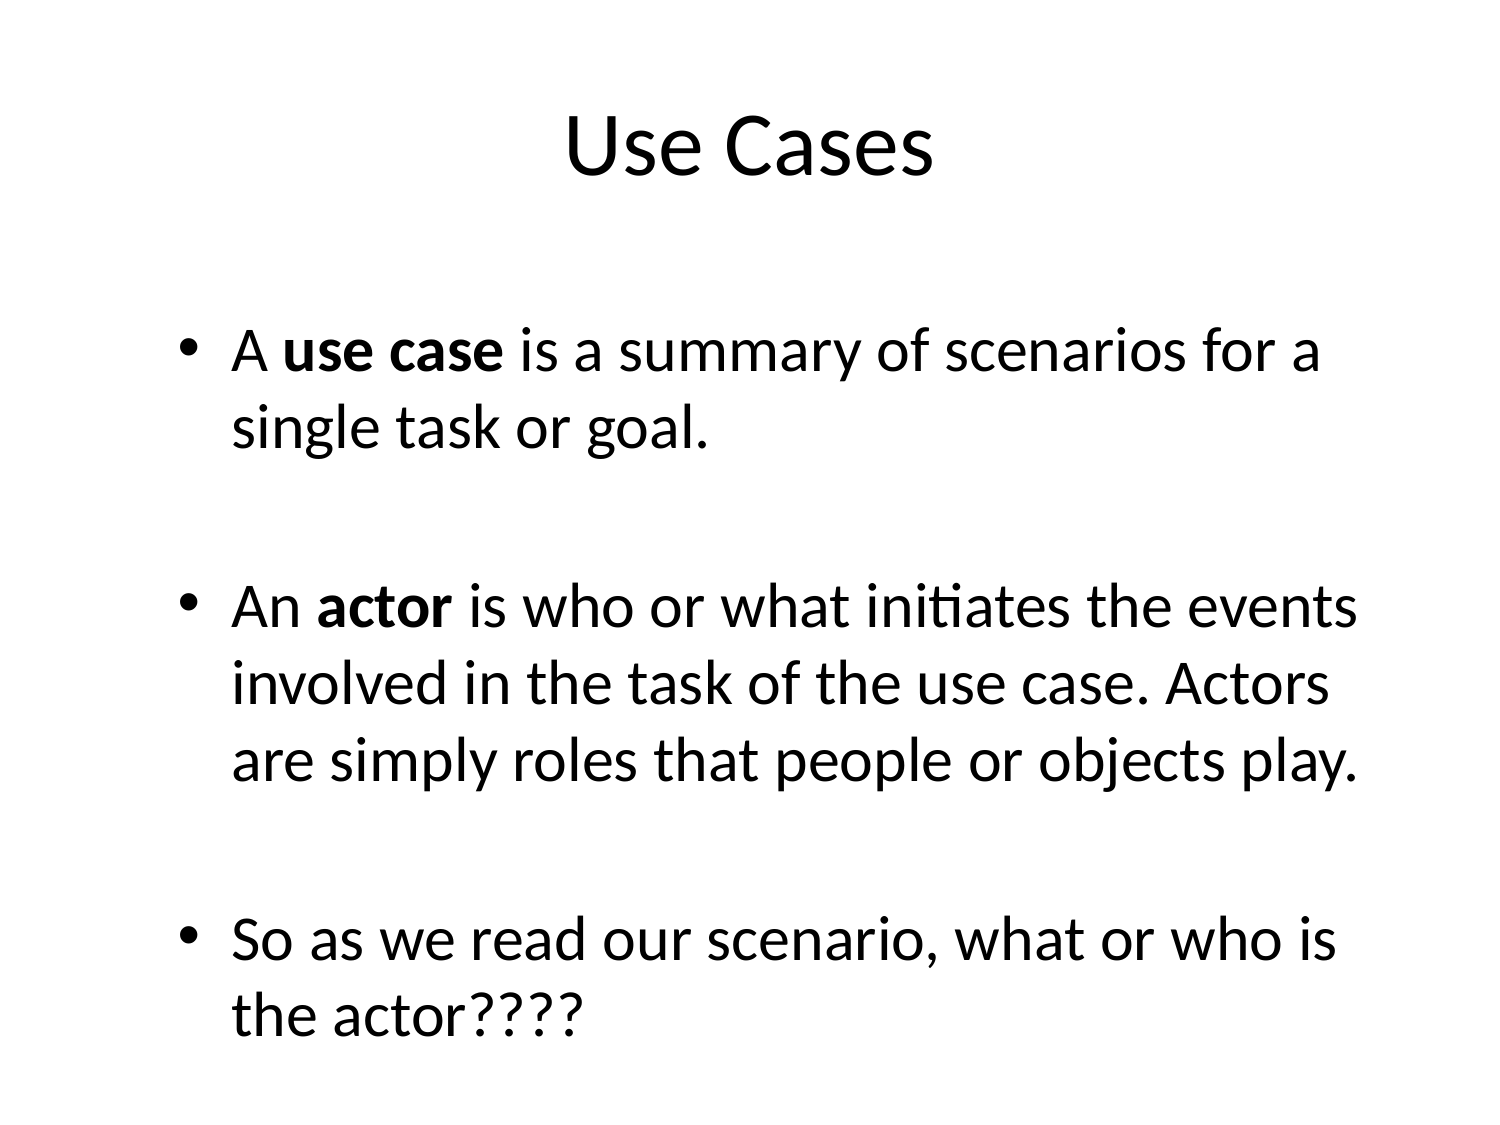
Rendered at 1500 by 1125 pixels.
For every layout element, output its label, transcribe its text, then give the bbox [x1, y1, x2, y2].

title Use Cases [75, 45, 1425, 233]
list A use case is a summary of scenarios for a single task or goal. An actor is who or what initiates the events involved in the task of the use case. Actors are simply roles that people or objects play. So as we read our scenario, what or who is the actor???? [162, 300, 1438, 1063]
